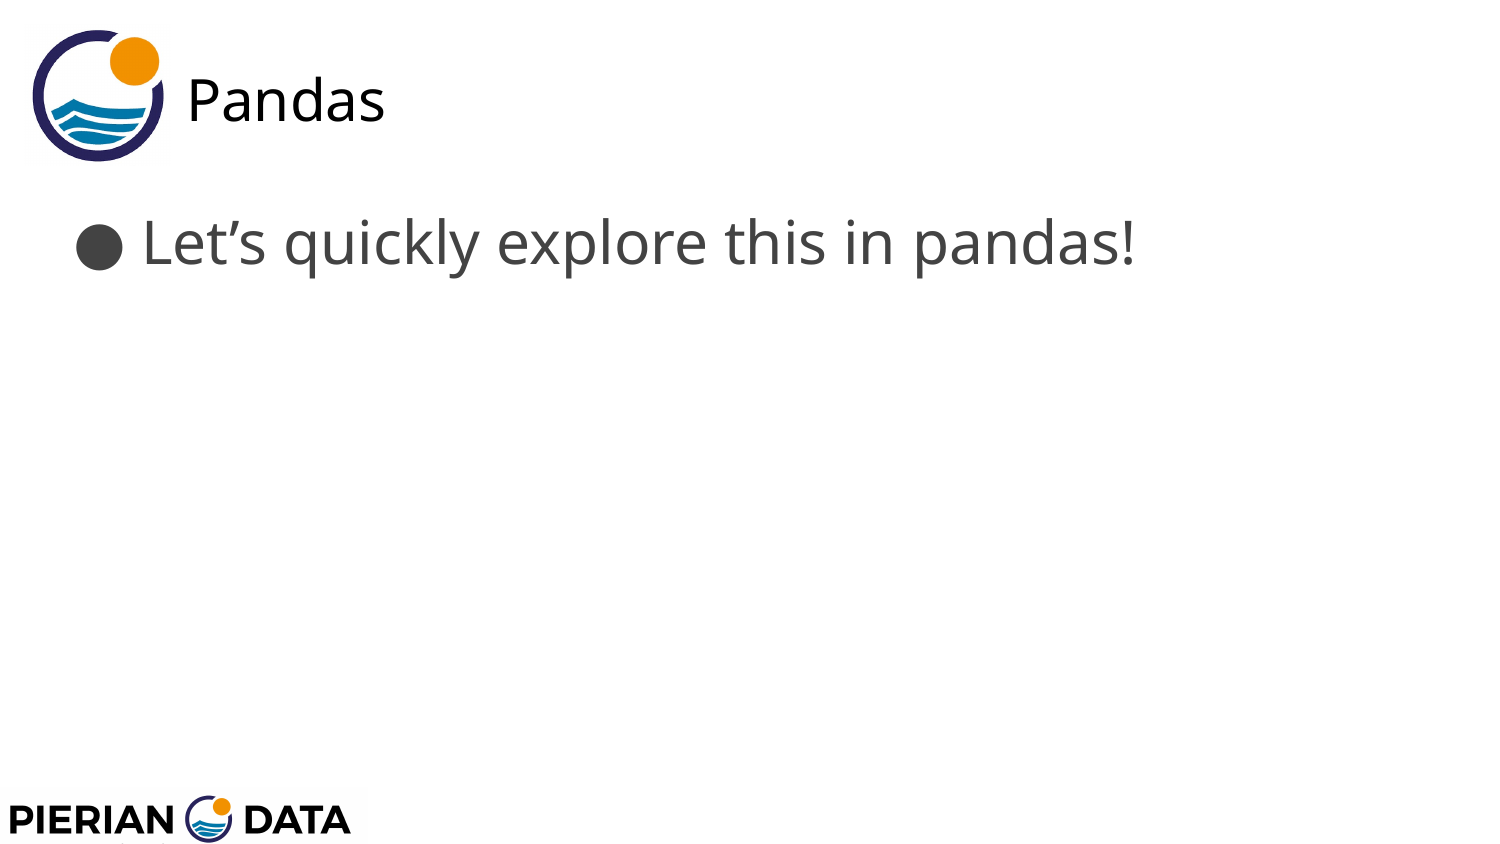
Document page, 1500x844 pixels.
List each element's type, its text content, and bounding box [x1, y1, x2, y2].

title Pandas [176, 48, 1449, 143]
list Let’s quickly explore this in pandas! [51, 189, 1476, 750]
picture [24, 24, 172, 167]
picture [0, 787, 368, 844]
